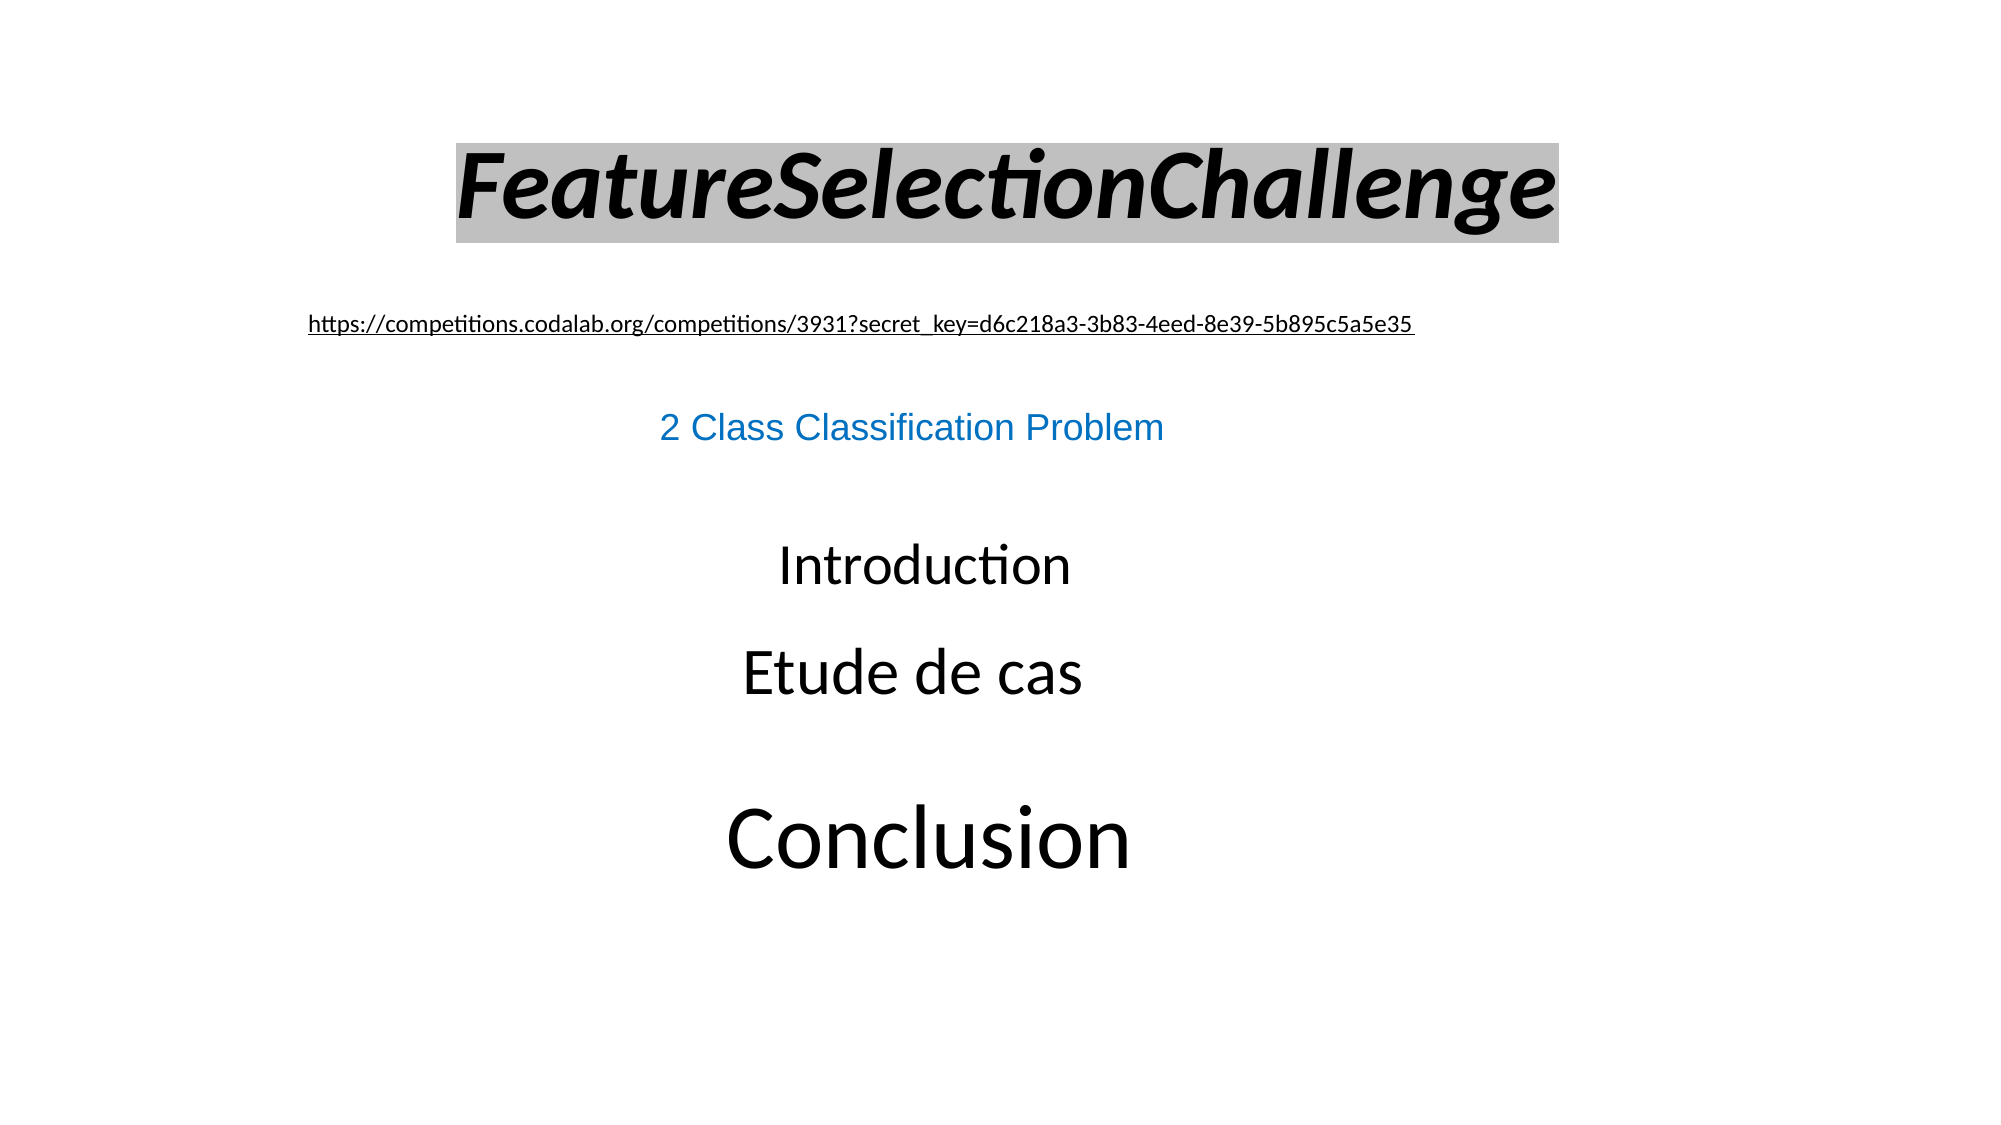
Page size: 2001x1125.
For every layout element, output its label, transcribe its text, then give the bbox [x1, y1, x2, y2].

text_box FeatureSelectionChallenge [441, 111, 1652, 246]
text_box https://competitions.codalab.org/competitions/3931?secret_key=d6c218a3-3b83-4eed-8e39-5b895c5a5e35 [293, 299, 1707, 345]
text_box Etude de cas [727, 620, 1114, 716]
text_box Conclusion [711, 769, 1149, 895]
text_box Introduction [764, 519, 1096, 604]
text_box 2 Class Classification Problem [644, 395, 1216, 456]
